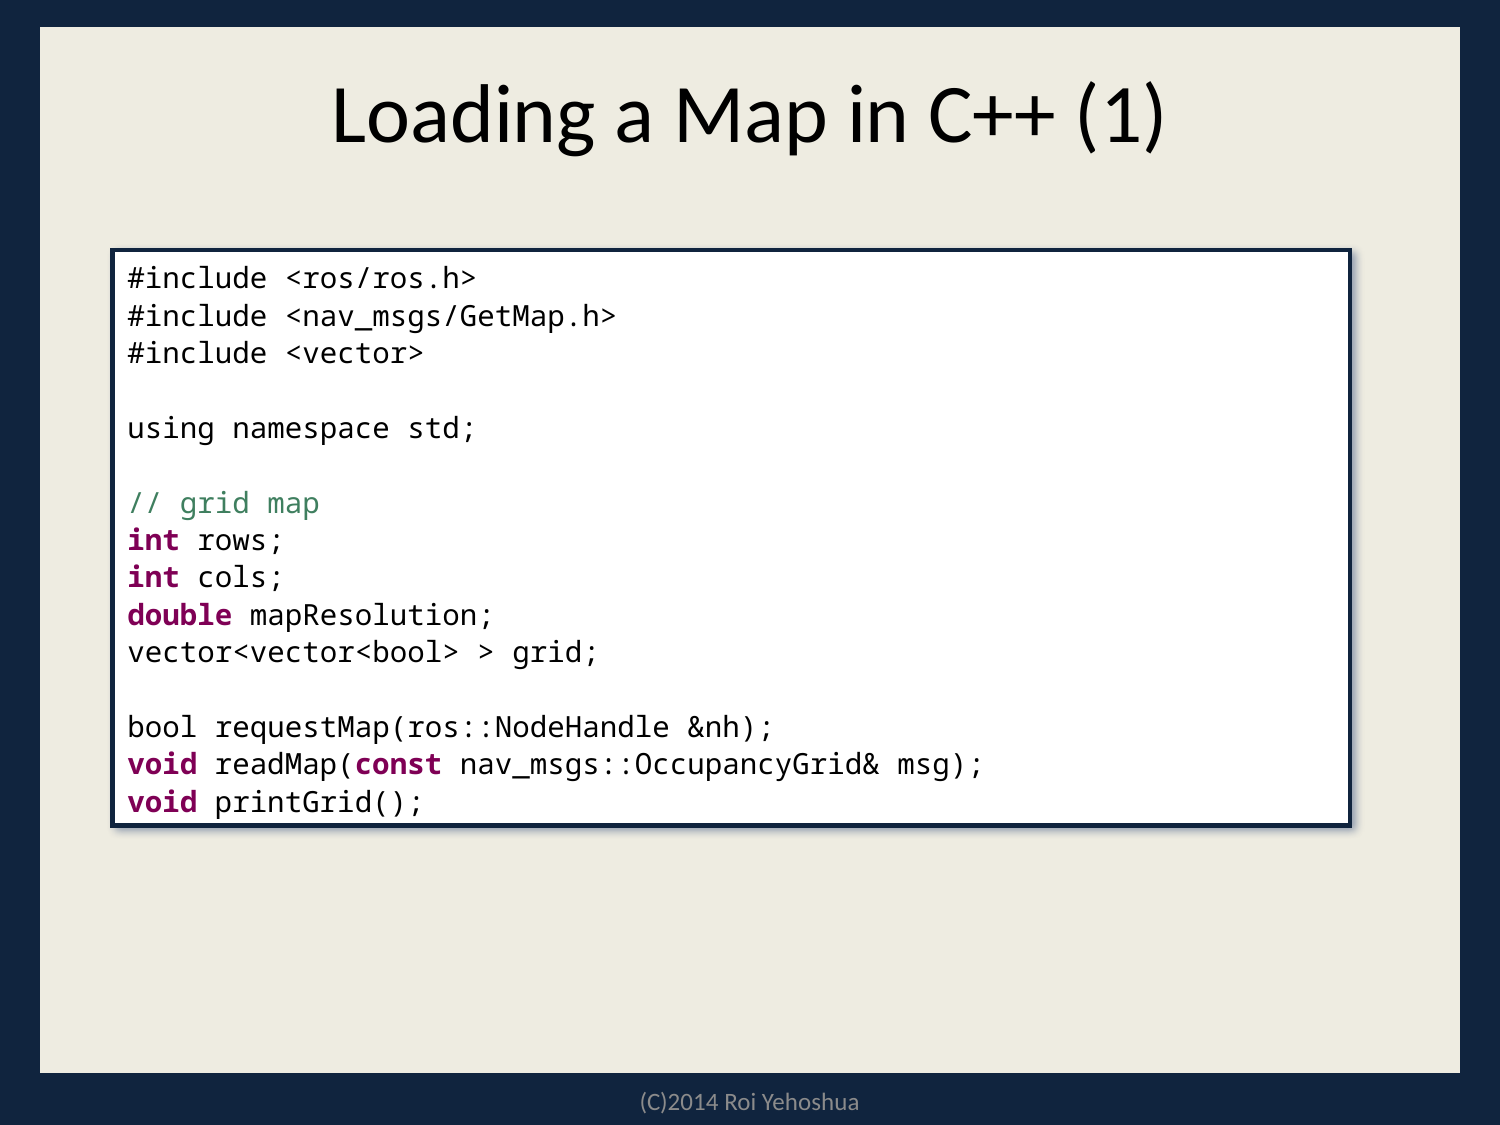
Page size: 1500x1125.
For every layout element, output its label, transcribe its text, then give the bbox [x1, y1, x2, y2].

text_box #include <ros/ros.h> #include <nav_msgs/GetMap.h> #include <vector> using namespace std; // grid map int rows; int cols; double mapResolution; vector<vector<bool> > grid; bool requestMap(ros::NodeHandle &nh); void readMap(const nav_msgs::OccupancyGrid& msg); void printGrid(); [112, 249, 1350, 826]
title Loading a Map in C++ (1) [37, 31, 1463, 188]
list [37, 200, 1463, 1080]
footer (C)2014 Roi Yehoshua [512, 1074, 988, 1125]
